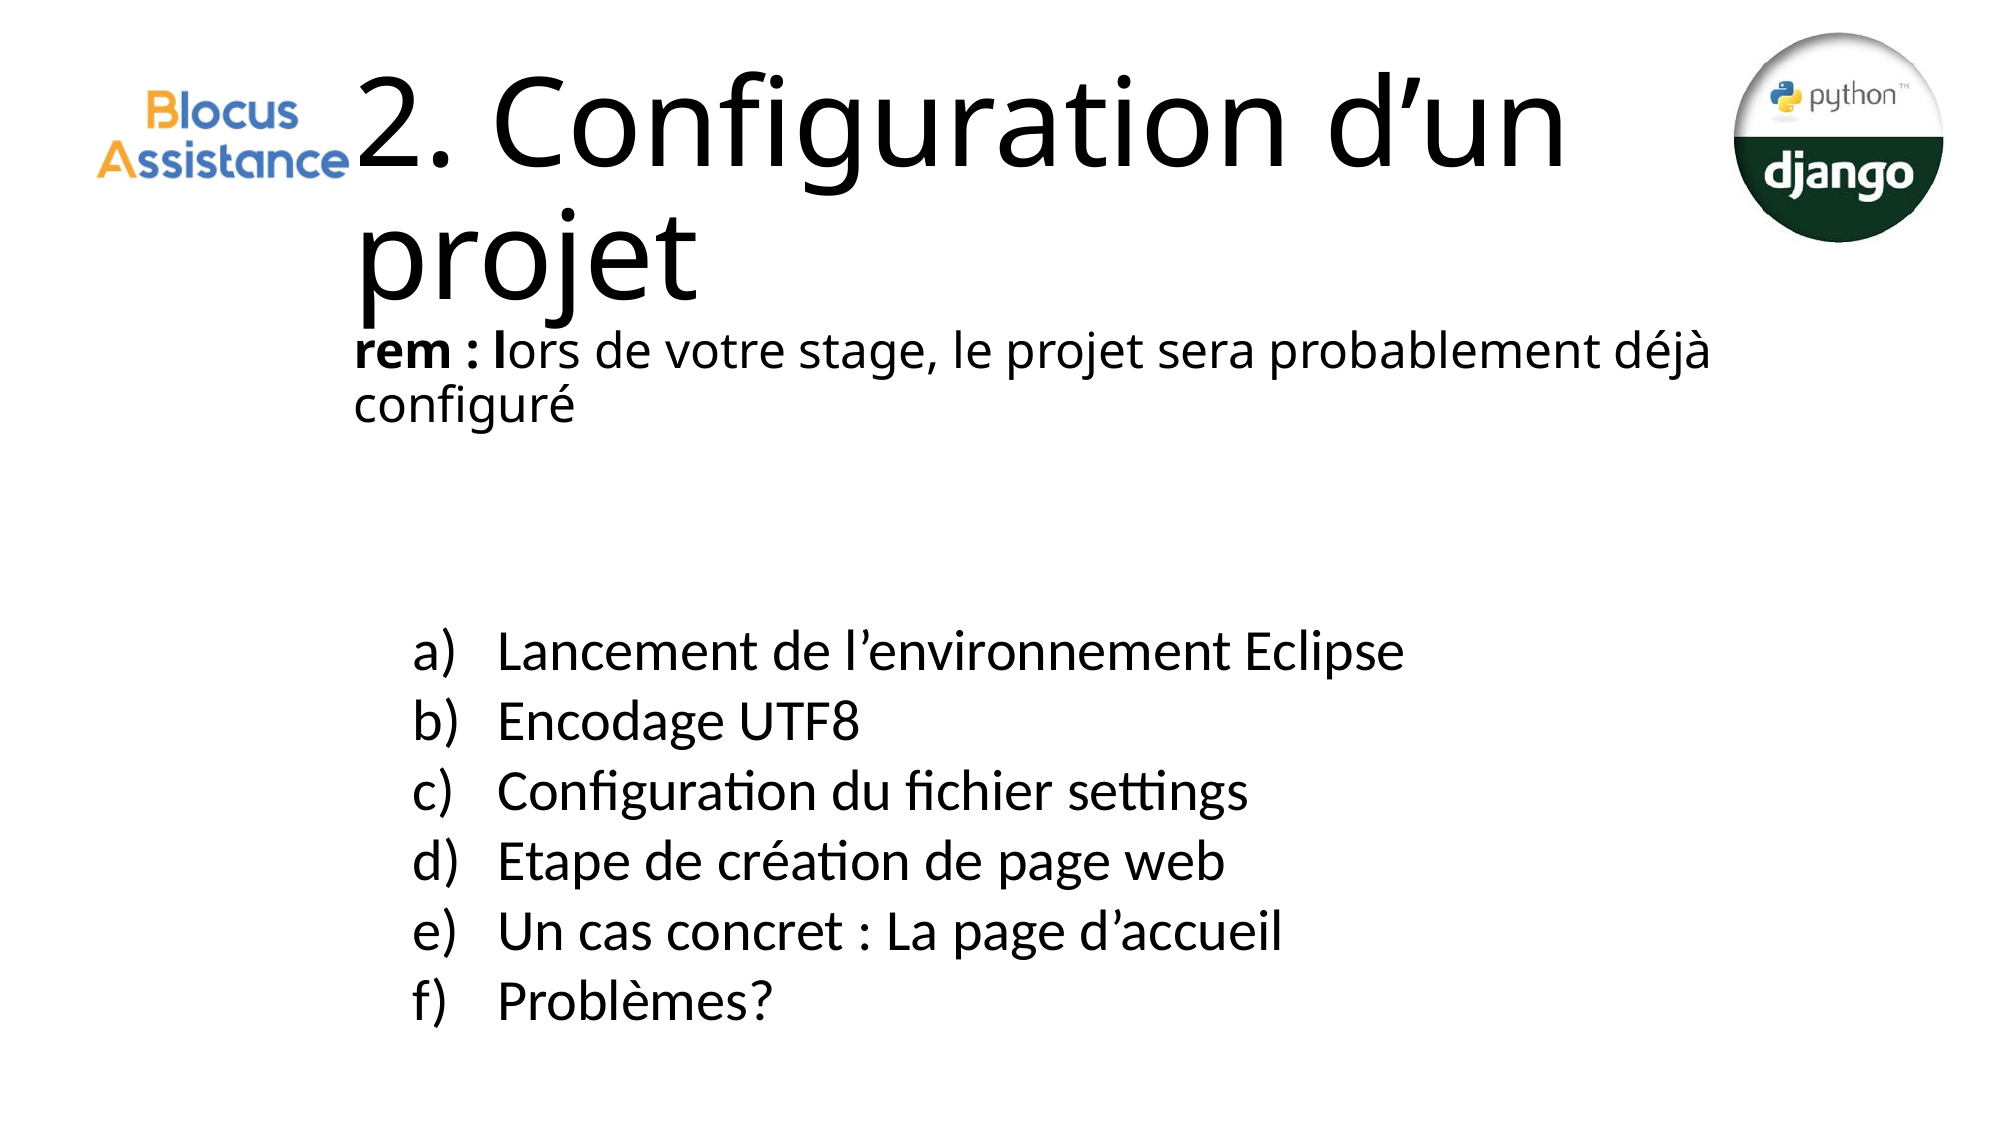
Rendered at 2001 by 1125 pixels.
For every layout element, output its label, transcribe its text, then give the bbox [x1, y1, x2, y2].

picture [1732, 32, 1945, 245]
title 2. Configuration d’un projet rem : lors de votre stage, le projet sera probablement déjà configuré [338, 48, 1839, 441]
picture [82, 0, 360, 278]
text_box Lancement de l’environnement Eclipse Encodage UTF8 Configuration du fichier settings Etape de création de page web Un cas concret : La page d’accueil Problèmes? [323, 604, 1422, 1040]
